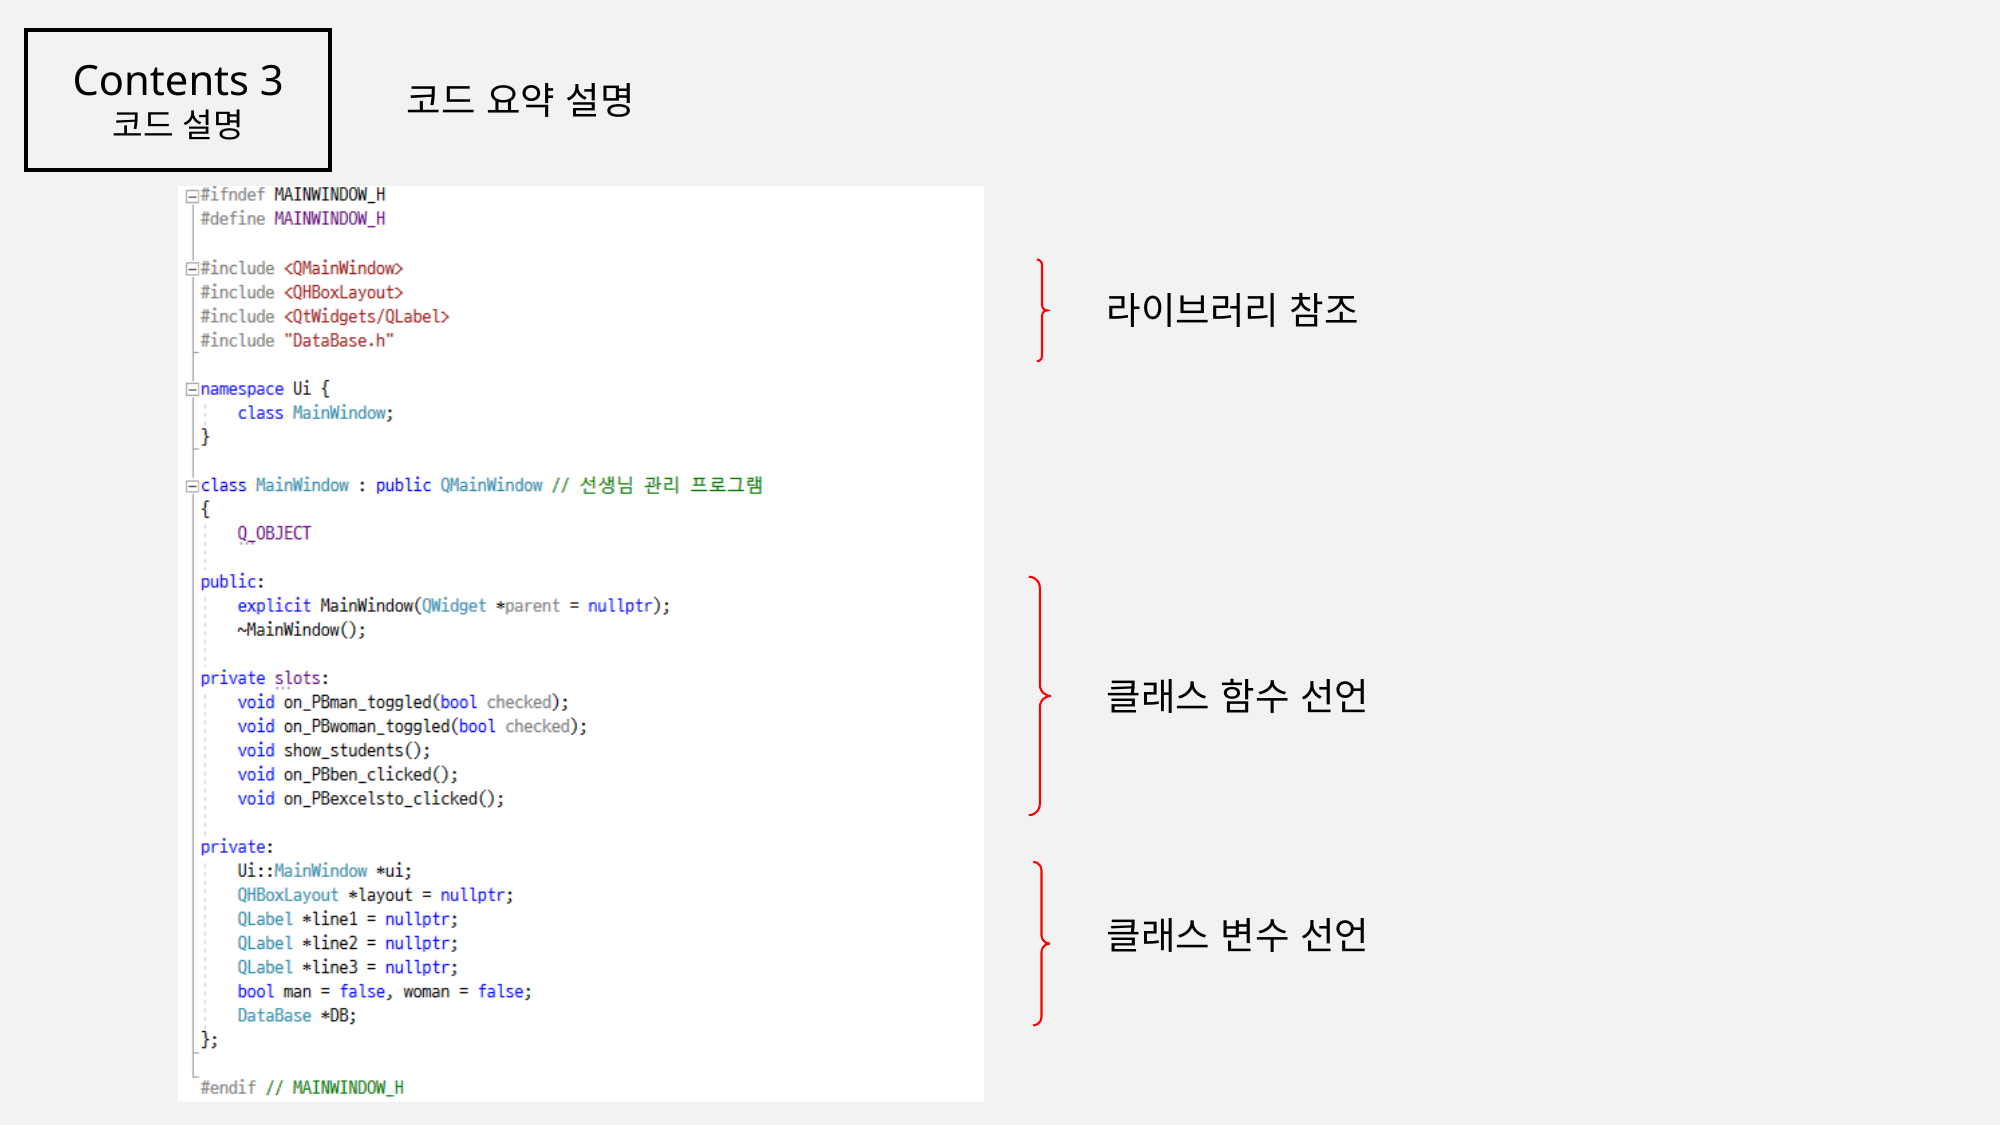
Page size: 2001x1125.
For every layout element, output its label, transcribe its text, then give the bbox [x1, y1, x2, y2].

text_box 코드 요약 설명 [391, 69, 938, 129]
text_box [26, 29, 330, 171]
text_box s [984, 258, 1050, 362]
text_box 클래스 변수 선언 [1092, 904, 1385, 965]
picture [178, 186, 984, 1102]
text_box [984, 861, 1050, 1026]
text_box 라이브러리 참조 [1091, 280, 1374, 340]
text_box [984, 576, 1051, 816]
text_box 클래스 함수 선언 [1092, 665, 1385, 726]
